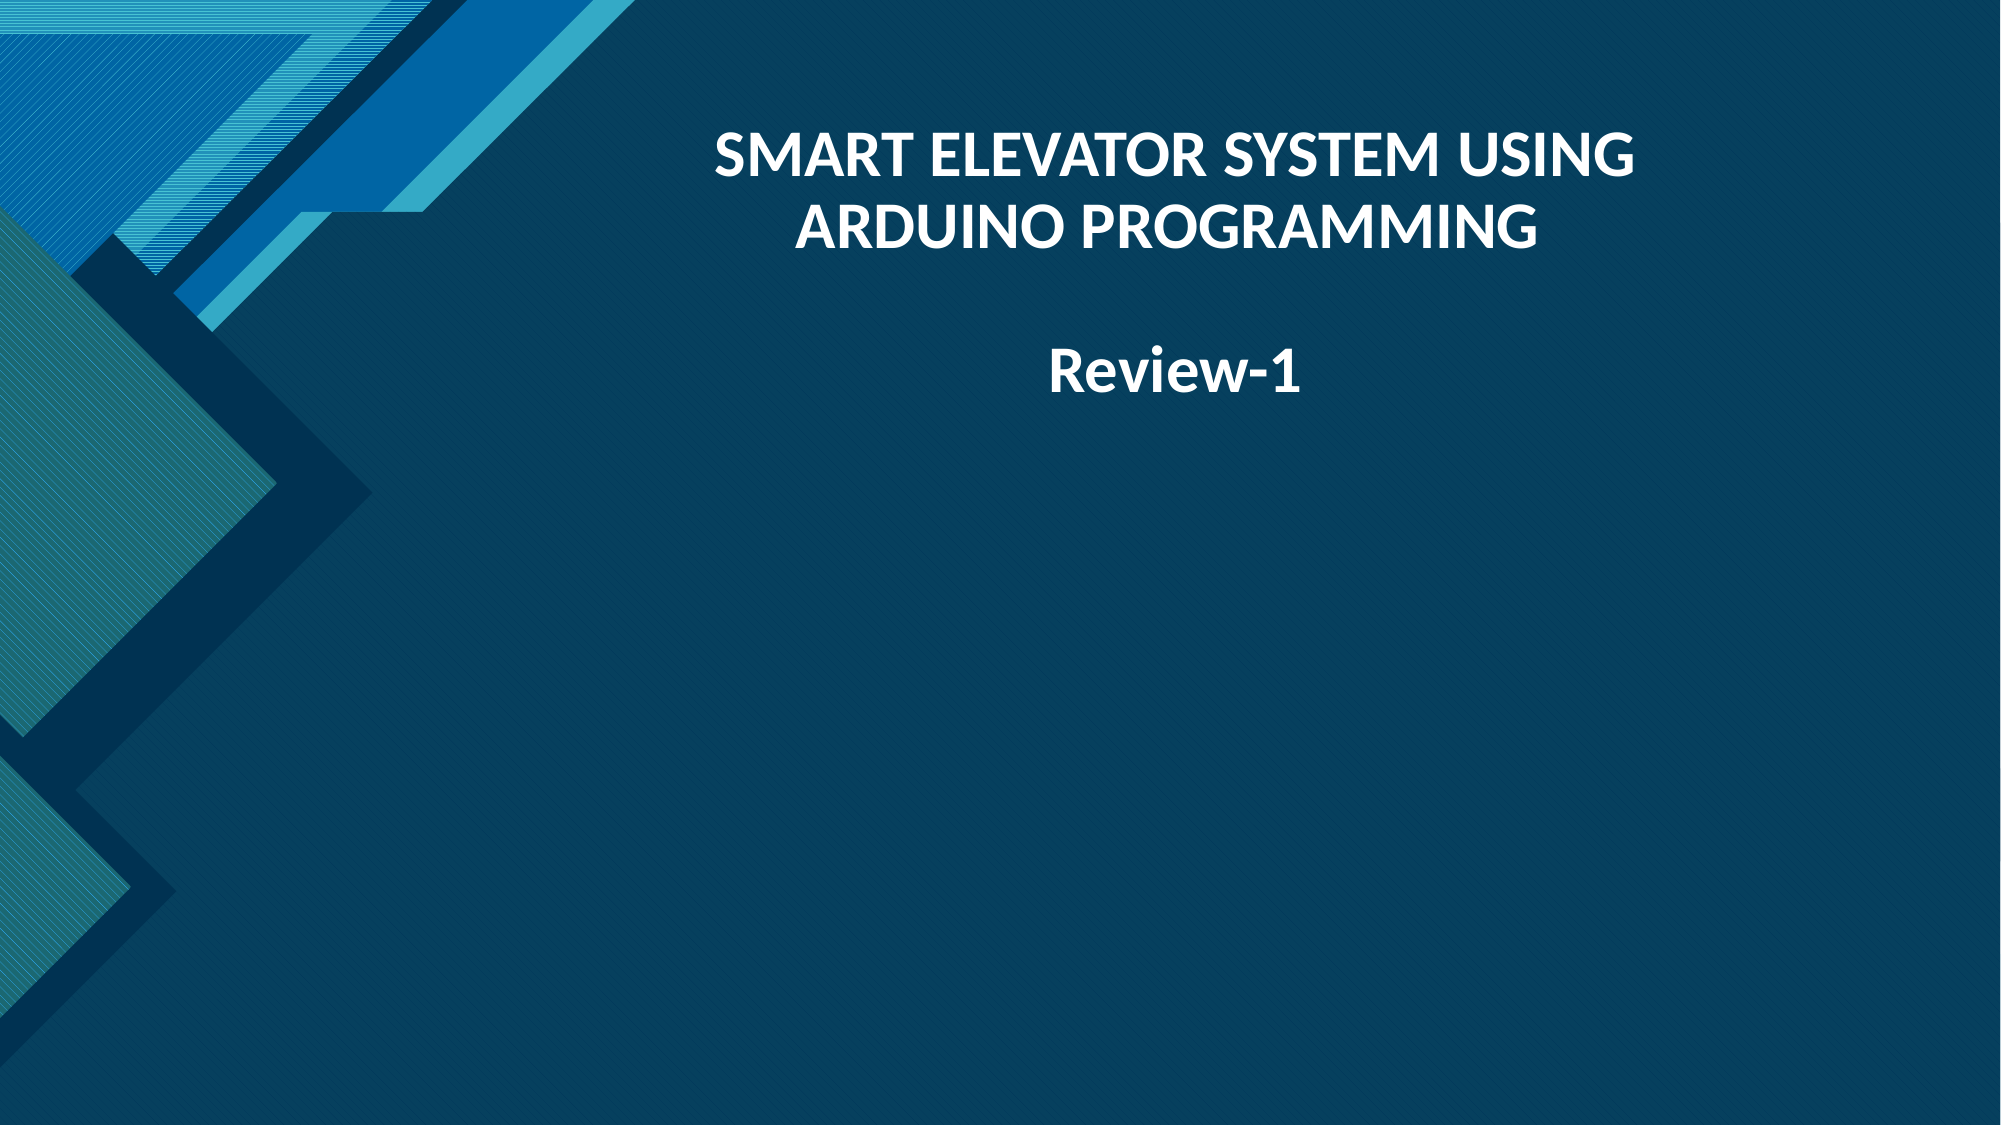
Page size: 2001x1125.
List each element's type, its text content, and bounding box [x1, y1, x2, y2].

picture [1084, 206, 1092, 219]
picture [1084, 214, 1102, 232]
picture [1290, 213, 1296, 222]
picture [1570, 158, 1587, 175]
picture [1457, 212, 1465, 224]
picture [726, 170, 735, 176]
picture [1100, 225, 1108, 231]
picture [1034, 164, 1045, 175]
picture [1233, 133, 1242, 139]
picture [1332, 133, 1343, 139]
picture [1229, 136, 1235, 143]
picture [1095, 205, 1113, 223]
picture [1155, 220, 1163, 232]
picture [1553, 157, 1560, 169]
picture [1363, 205, 1371, 214]
picture [1254, 134, 1276, 159]
picture [1599, 139, 1606, 146]
picture [877, 225, 885, 238]
picture [1064, 162, 1070, 171]
picture [947, 133, 958, 139]
picture [1155, 227, 1176, 248]
picture [816, 140, 822, 149]
picture [1365, 228, 1371, 239]
picture [1357, 133, 1368, 139]
picture [1128, 144, 1135, 154]
picture [1174, 133, 1184, 142]
picture [775, 158, 782, 166]
picture [1009, 170, 1020, 175]
picture [1331, 161, 1338, 173]
picture [1471, 226, 1492, 247]
picture [1388, 143, 1395, 155]
picture [894, 166, 901, 175]
picture [1410, 225, 1416, 232]
picture [852, 205, 869, 221]
picture [791, 133, 799, 143]
picture [724, 133, 733, 139]
picture [1052, 134, 1059, 142]
picture [1536, 149, 1544, 162]
picture [1253, 205, 1272, 223]
picture [933, 139, 951, 157]
picture [788, 137, 799, 152]
picture [980, 236, 987, 247]
picture [805, 220, 811, 228]
picture [1245, 205, 1256, 212]
picture [1461, 149, 1469, 162]
picture [1365, 220, 1371, 231]
picture [732, 151, 743, 162]
picture [919, 205, 927, 213]
picture [1201, 231, 1217, 247]
picture [811, 205, 823, 217]
picture [1430, 168, 1436, 175]
picture [1348, 230, 1354, 237]
picture [919, 233, 934, 248]
picture [1440, 220, 1448, 233]
picture [814, 147, 820, 155]
picture [779, 153, 784, 161]
picture [1188, 227, 1195, 237]
picture [1244, 232, 1252, 246]
picture [1351, 225, 1357, 232]
picture [1142, 169, 1153, 176]
picture [894, 141, 901, 153]
picture [1127, 150, 1137, 164]
picture [877, 233, 891, 247]
picture [1424, 139, 1436, 154]
picture [1498, 228, 1518, 248]
picture [1382, 212, 1390, 224]
picture [1159, 157, 1166, 167]
picture [828, 150, 841, 169]
picture [1174, 146, 1187, 159]
picture [994, 166, 1003, 175]
picture [865, 134, 877, 146]
picture [1052, 235, 1059, 242]
picture [1418, 150, 1424, 157]
picture [1536, 140, 1544, 153]
picture [1148, 133, 1168, 153]
picture [809, 208, 829, 232]
picture [1596, 144, 1603, 154]
picture [1081, 145, 1094, 163]
picture [1486, 216, 1492, 227]
picture [1120, 234, 1128, 247]
picture [1191, 134, 1203, 146]
picture [919, 216, 927, 230]
picture [951, 170, 959, 175]
picture [947, 219, 954, 231]
picture [1354, 219, 1360, 226]
picture [1367, 152, 1377, 157]
picture [1388, 134, 1418, 167]
picture [1616, 133, 1629, 142]
picture [1382, 220, 1389, 232]
picture [1323, 211, 1332, 223]
picture [1009, 215, 1015, 226]
picture [1503, 142, 1528, 170]
picture [1114, 133, 1125, 139]
picture [1323, 133, 1338, 148]
picture [1140, 133, 1151, 139]
picture [1039, 241, 1050, 248]
picture [1030, 152, 1047, 173]
picture [1022, 228, 1042, 248]
picture [1619, 169, 1628, 175]
picture [1413, 220, 1419, 227]
picture [1515, 133, 1527, 142]
picture [1171, 205, 1183, 213]
picture [1625, 162, 1632, 173]
picture [1331, 152, 1338, 164]
picture [1489, 143, 1496, 155]
picture [793, 166, 799, 175]
picture [1084, 231, 1092, 244]
picture [904, 218, 913, 231]
picture [1072, 138, 1079, 146]
picture [1025, 139, 1038, 157]
picture [848, 162, 856, 175]
picture [1120, 205, 1131, 213]
picture [1422, 205, 1430, 215]
picture [1024, 214, 1031, 224]
picture [1226, 140, 1252, 168]
picture [844, 205, 855, 211]
picture [1213, 205, 1223, 211]
picture [1135, 135, 1143, 142]
picture [751, 165, 758, 175]
picture [994, 133, 1002, 146]
picture [966, 133, 974, 143]
picture [1256, 133, 1265, 142]
picture [840, 213, 871, 247]
picture [856, 133, 876, 152]
picture [1225, 227, 1237, 239]
picture [1427, 133, 1436, 146]
picture [1104, 206, 1112, 214]
picture [840, 205, 848, 217]
picture [947, 205, 954, 215]
picture [889, 242, 899, 247]
picture [1230, 235, 1237, 245]
picture [966, 155, 974, 168]
picture [1235, 170, 1244, 176]
picture [1355, 151, 1363, 164]
picture [800, 233, 807, 241]
picture [1263, 206, 1272, 215]
picture [1303, 225, 1316, 243]
picture [1621, 155, 1632, 166]
picture [1023, 133, 1034, 144]
picture [1083, 157, 1098, 175]
picture [1220, 205, 1234, 214]
picture [1273, 146, 1278, 154]
picture [1355, 168, 1362, 175]
picture [1440, 236, 1448, 247]
picture [933, 155, 941, 168]
picture [1365, 133, 1376, 139]
picture [730, 133, 741, 142]
picture [810, 159, 817, 168]
picture [1157, 214, 1164, 223]
picture [1382, 228, 1389, 241]
picture [1050, 140, 1056, 149]
picture [1500, 215, 1507, 224]
picture [1519, 167, 1525, 174]
picture [994, 149, 1002, 163]
picture [1503, 210, 1510, 218]
picture [1137, 206, 1149, 218]
picture [856, 224, 863, 230]
picture [1181, 133, 1202, 152]
picture [1609, 168, 1622, 176]
picture [1553, 141, 1560, 153]
picture [980, 219, 987, 231]
picture [1476, 169, 1486, 176]
picture [1293, 207, 1310, 228]
picture [755, 133, 763, 141]
picture [1086, 205, 1097, 211]
picture [1294, 135, 1301, 141]
picture [1461, 133, 1469, 145]
picture [848, 154, 856, 167]
picture [1424, 229, 1430, 240]
picture [1457, 237, 1464, 247]
picture [1258, 225, 1269, 237]
picture [1307, 133, 1315, 140]
picture [1264, 220, 1270, 227]
picture [1484, 166, 1492, 173]
picture [1440, 205, 1448, 216]
picture [1267, 164, 1274, 175]
picture [1075, 133, 1089, 149]
picture [1084, 223, 1093, 236]
picture [1160, 148, 1168, 161]
picture [1281, 238, 1288, 246]
picture [943, 170, 953, 175]
picture [1164, 207, 1172, 213]
picture [1553, 133, 1588, 172]
picture [793, 149, 799, 160]
picture [1229, 206, 1237, 212]
picture [1302, 169, 1310, 175]
picture [1037, 205, 1048, 212]
picture [1291, 166, 1304, 176]
picture [919, 225, 941, 248]
picture [1283, 232, 1290, 241]
picture [1286, 225, 1299, 237]
picture [1489, 152, 1496, 164]
picture [1331, 144, 1338, 156]
picture [1120, 217, 1150, 247]
picture [1488, 160, 1495, 169]
picture [1174, 137, 1182, 150]
picture [964, 220, 972, 233]
picture [1457, 220, 1464, 232]
picture [1486, 207, 1492, 218]
picture [1536, 133, 1544, 145]
picture [763, 152, 779, 170]
picture [1415, 155, 1421, 162]
picture [1416, 214, 1423, 221]
picture [945, 235, 951, 243]
picture [824, 160, 844, 175]
picture [861, 217, 867, 226]
picture [1323, 236, 1330, 247]
picture [720, 136, 726, 143]
picture [860, 153, 877, 171]
picture [933, 133, 942, 143]
picture [1369, 170, 1379, 175]
picture [1360, 208, 1371, 223]
picture [782, 148, 788, 155]
picture [1062, 168, 1068, 175]
picture [1075, 160, 1085, 165]
picture [1457, 205, 1492, 243]
picture [1388, 151, 1395, 163]
picture [906, 133, 913, 139]
picture [1139, 221, 1145, 228]
picture [751, 149, 758, 161]
picture [824, 238, 833, 247]
picture [1403, 158, 1414, 170]
picture [1323, 205, 1344, 229]
picture [1174, 162, 1182, 175]
picture [1340, 133, 1350, 139]
picture [1174, 154, 1182, 167]
picture [1290, 145, 1302, 157]
picture [1120, 225, 1128, 238]
picture [848, 137, 856, 150]
picture [1048, 146, 1054, 155]
picture [1105, 220, 1111, 228]
picture [1373, 133, 1381, 139]
picture [1388, 159, 1395, 171]
picture [1461, 140, 1469, 153]
picture [840, 229, 848, 242]
picture [964, 228, 972, 241]
picture [1186, 153, 1203, 171]
picture [1055, 227, 1062, 237]
picture [1394, 224, 1410, 242]
picture [1489, 135, 1496, 147]
picture [1186, 216, 1196, 231]
picture [1508, 207, 1515, 213]
picture [1582, 145, 1588, 156]
picture [1150, 168, 1159, 174]
picture [1513, 205, 1523, 211]
picture [1172, 241, 1183, 248]
picture [733, 167, 740, 173]
picture [1461, 157, 1480, 176]
picture [994, 158, 1011, 175]
picture [1382, 237, 1389, 247]
picture [1522, 227, 1535, 244]
picture [980, 227, 987, 239]
picture [1323, 228, 1330, 240]
picture [1536, 157, 1544, 170]
picture [717, 141, 742, 169]
picture [813, 232, 823, 237]
picture [1355, 160, 1370, 175]
picture [897, 133, 908, 139]
picture [1502, 167, 1513, 176]
picture [1526, 227, 1535, 236]
picture [1424, 220, 1430, 231]
picture [877, 205, 889, 213]
picture [882, 133, 892, 139]
picture [1319, 133, 1326, 139]
picture [933, 147, 943, 160]
picture [964, 236, 972, 247]
picture [840, 221, 850, 234]
picture [1068, 150, 1074, 158]
picture [966, 147, 974, 160]
picture [1132, 225, 1149, 243]
picture [793, 157, 799, 168]
picture [1553, 149, 1560, 161]
picture [1226, 166, 1238, 176]
picture [889, 133, 901, 145]
picture [1208, 208, 1215, 214]
picture [964, 211, 972, 224]
picture [785, 143, 791, 150]
picture [1419, 209, 1430, 223]
picture [1044, 205, 1063, 224]
picture [1536, 165, 1544, 175]
picture [975, 169, 986, 175]
picture [1120, 209, 1128, 222]
title SMART ELEVATOR SYSTEM USING ARDUINO PROGRAMMING Review-1 [595, 290, 1757, 495]
picture [1185, 234, 1192, 242]
picture [1299, 133, 1311, 141]
picture [1156, 164, 1163, 171]
picture [1275, 140, 1281, 148]
picture [947, 228, 954, 238]
picture [1244, 224, 1252, 237]
picture [1107, 154, 1114, 166]
picture [1509, 133, 1518, 139]
picture [1516, 150, 1529, 163]
picture [1390, 133, 1402, 145]
picture [1031, 207, 1039, 213]
picture [1457, 228, 1464, 240]
picture [840, 238, 848, 247]
picture [947, 211, 954, 223]
picture [966, 138, 974, 151]
picture [717, 167, 728, 176]
picture [1242, 167, 1249, 173]
picture [1128, 205, 1148, 224]
picture [820, 226, 833, 244]
picture [802, 227, 814, 237]
picture [980, 211, 989, 223]
picture [848, 145, 878, 175]
picture [751, 157, 758, 169]
picture [939, 240, 948, 247]
picture [1524, 241, 1532, 247]
picture [1297, 232, 1317, 247]
picture [1009, 206, 1015, 217]
picture [1027, 210, 1033, 217]
picture [1262, 150, 1274, 167]
picture [966, 163, 978, 175]
picture [1596, 158, 1614, 176]
picture [1421, 144, 1427, 151]
picture [1047, 239, 1055, 246]
picture [1131, 139, 1138, 146]
picture [897, 239, 905, 245]
picture [1357, 214, 1364, 221]
picture [894, 150, 901, 162]
picture [894, 205, 913, 224]
picture [798, 238, 805, 247]
picture [1603, 135, 1611, 142]
picture [905, 227, 912, 238]
picture [1098, 133, 1114, 149]
picture [902, 235, 909, 242]
picture [1407, 230, 1413, 237]
picture [933, 164, 944, 175]
picture [894, 158, 901, 170]
picture [1333, 221, 1351, 242]
picture [1323, 220, 1330, 232]
picture [939, 133, 950, 139]
picture [1107, 162, 1114, 174]
picture [1382, 205, 1403, 229]
picture [1054, 218, 1063, 231]
picture [1181, 239, 1188, 245]
picture [1241, 151, 1252, 162]
picture [1291, 139, 1316, 167]
picture [980, 205, 1015, 242]
picture [1046, 152, 1052, 160]
picture [886, 205, 898, 212]
picture [1424, 237, 1430, 247]
picture [1022, 220, 1030, 232]
picture [964, 205, 972, 216]
picture [1204, 211, 1211, 219]
picture [1582, 153, 1588, 164]
picture [1044, 159, 1049, 167]
picture [1295, 205, 1306, 216]
picture [1200, 223, 1226, 248]
picture [1388, 168, 1395, 175]
picture [1244, 207, 1252, 220]
picture [919, 208, 927, 221]
picture [1608, 133, 1618, 139]
picture [1006, 133, 1017, 139]
picture [1106, 133, 1117, 141]
picture [1355, 143, 1369, 157]
picture [1553, 166, 1560, 175]
picture [812, 152, 826, 165]
picture [1498, 220, 1507, 233]
picture [1107, 146, 1114, 158]
picture [1521, 205, 1533, 214]
picture [1070, 144, 1076, 152]
picture [994, 141, 1010, 157]
picture [1595, 150, 1605, 164]
picture [1308, 164, 1314, 172]
picture [1127, 157, 1146, 176]
picture [1223, 242, 1232, 247]
picture [1201, 217, 1208, 227]
picture [751, 133, 773, 159]
picture [1288, 219, 1294, 228]
picture [991, 222, 1015, 247]
picture [1355, 135, 1363, 148]
picture [1505, 136, 1511, 144]
picture [1486, 224, 1492, 235]
picture [1510, 169, 1521, 176]
picture [1440, 211, 1448, 224]
picture [877, 208, 885, 221]
picture [1240, 133, 1250, 141]
picture [1009, 223, 1015, 234]
picture [807, 214, 813, 222]
picture [1430, 151, 1436, 162]
picture [1516, 242, 1526, 248]
picture [1178, 205, 1196, 223]
picture [877, 216, 885, 229]
picture [1277, 134, 1284, 142]
picture [1582, 136, 1588, 147]
picture [822, 133, 831, 142]
picture [819, 134, 836, 155]
picture [1244, 216, 1275, 247]
picture [1084, 239, 1092, 247]
picture [1160, 210, 1167, 217]
picture [848, 133, 858, 142]
picture [1189, 161, 1203, 175]
picture [1365, 237, 1371, 247]
picture [1430, 160, 1436, 171]
picture [751, 140, 759, 152]
picture [1440, 228, 1448, 241]
picture [1066, 156, 1076, 165]
picture [998, 133, 1009, 139]
picture [808, 165, 814, 174]
picture [1008, 152, 1016, 157]
